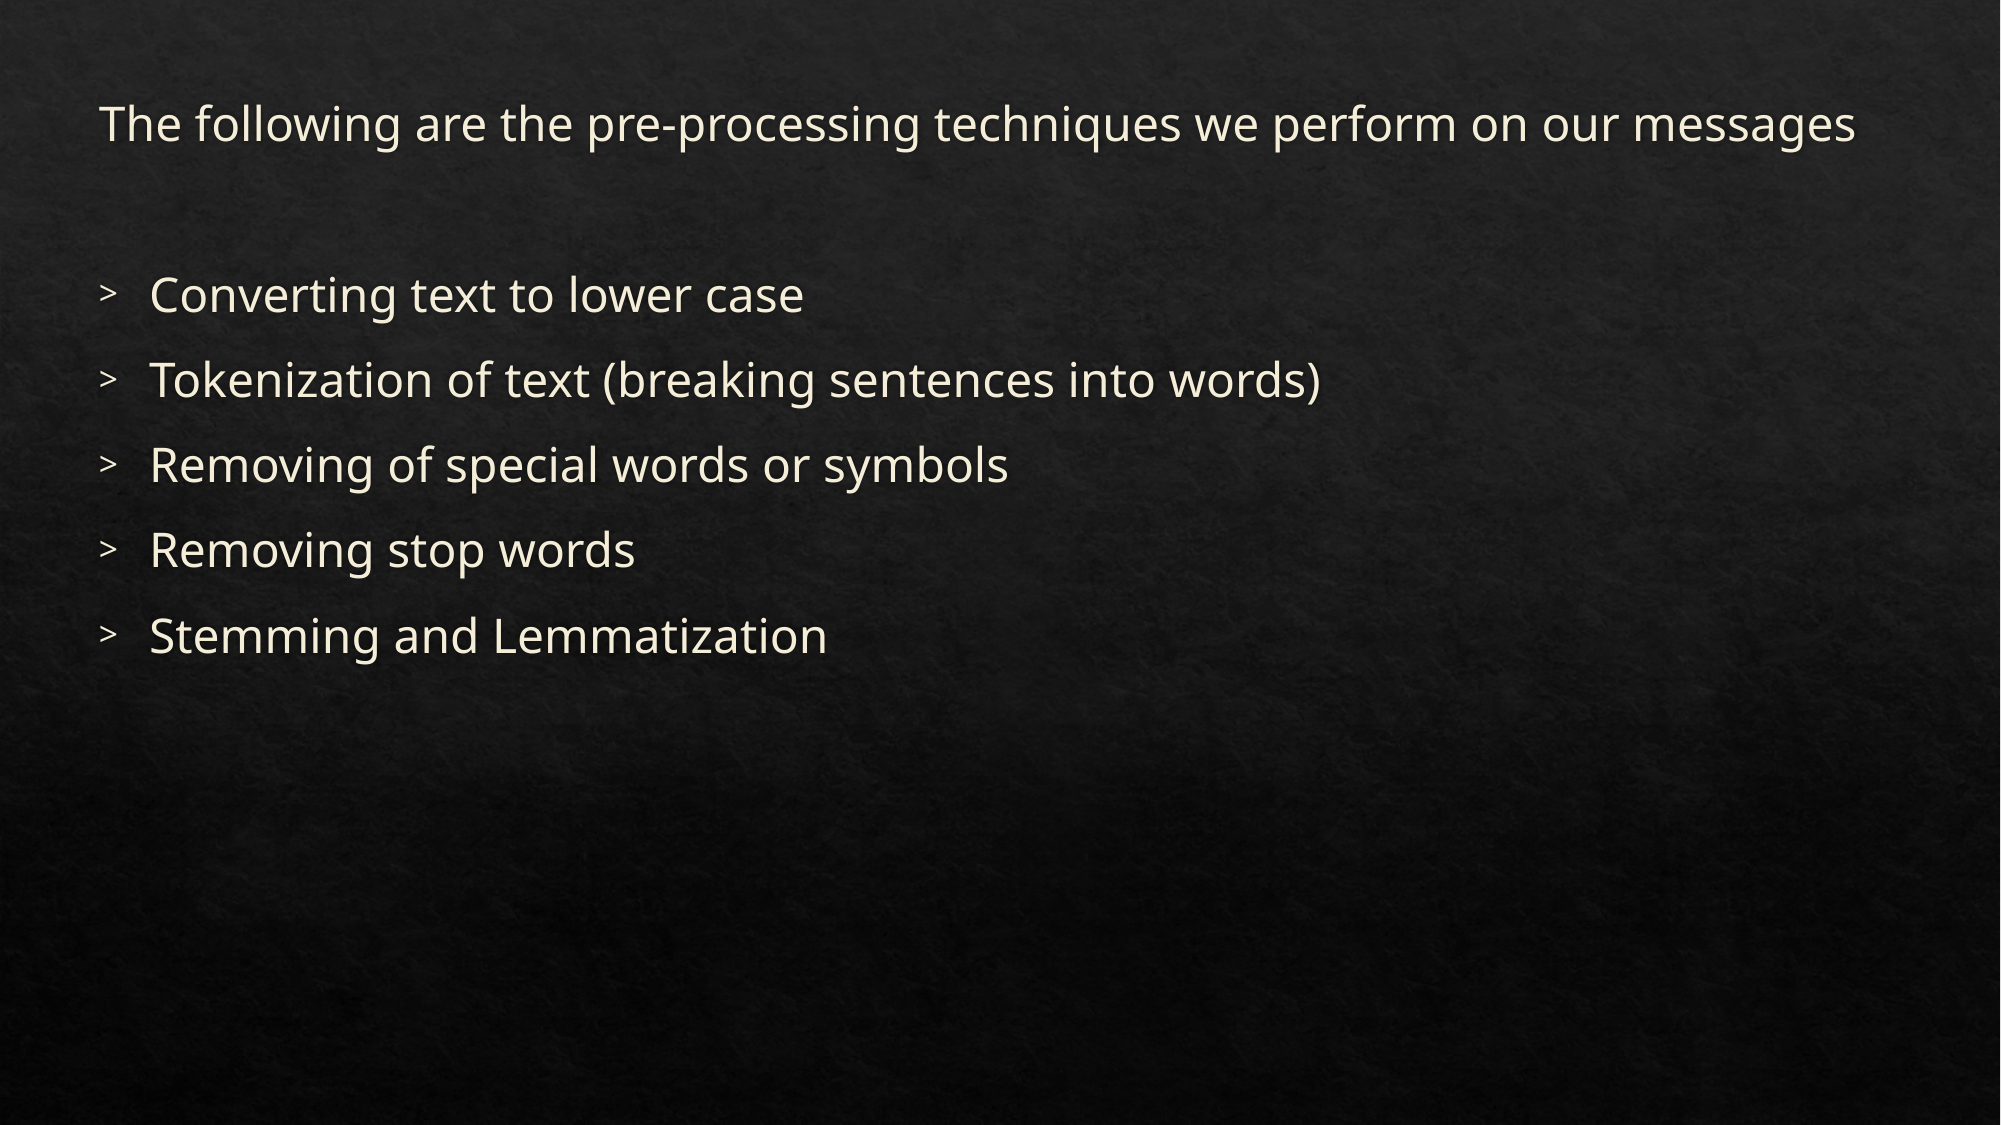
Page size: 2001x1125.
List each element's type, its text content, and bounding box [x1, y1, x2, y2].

list The following are the pre-processing techniques we perform on our messages Converting text to lower case Tokenization of text (breaking sentences into words) Removing of special words or symbols Removing stop words Stemming and Lemmatization [77, 80, 1899, 1009]
